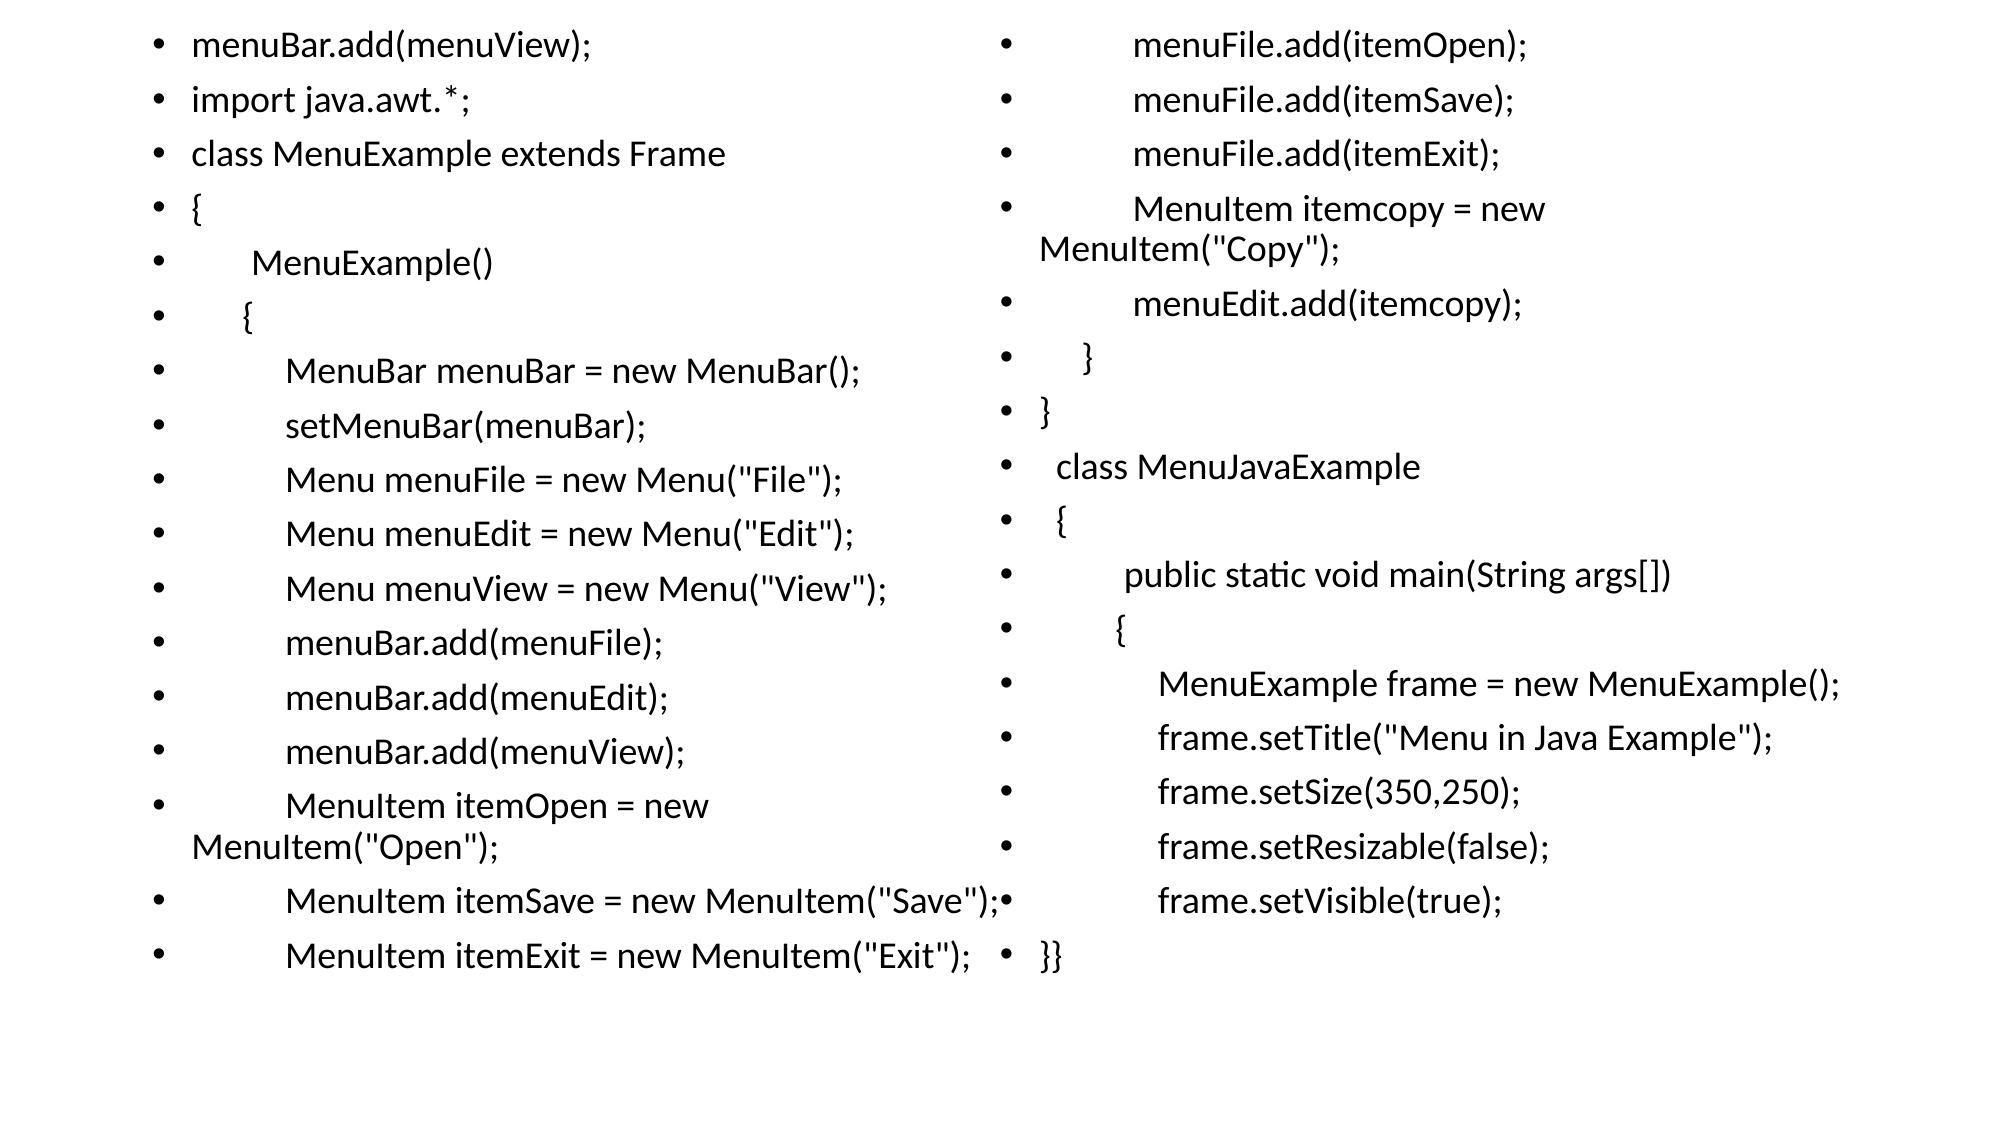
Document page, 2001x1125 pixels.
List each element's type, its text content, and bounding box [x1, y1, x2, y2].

list menuBar.add(menuView); import java.awt.*; class MenuExample extends Frame { MenuExample() { MenuBar menuBar = new MenuBar(); setMenuBar(menuBar); Menu menuFile = new Menu("File"); Menu menuEdit = new Menu("Edit"); Menu menuView = new Menu("View"); menuBar.add(menuFile); menuBar.add(menuEdit); menuBar.add(menuView); MenuItem itemOpen = new MenuItem("Open"); MenuItem itemSave = new MenuItem("Save"); MenuItem itemExit = new MenuItem("Exit"); menuFile.add(itemOpen); menuFile.add(itemSave); menuFile.add(itemExit); MenuItem itemcopy = new MenuItem("Copy"); menuEdit.add(itemcopy); } } class MenuJavaExample { public static void main(String args[]) { MenuExample frame = new MenuExample(); frame.setTitle("Menu in Java Example"); frame.setSize(350,250); frame.setResizable(false); frame.setVisible(true); }} [137, 17, 1863, 1014]
